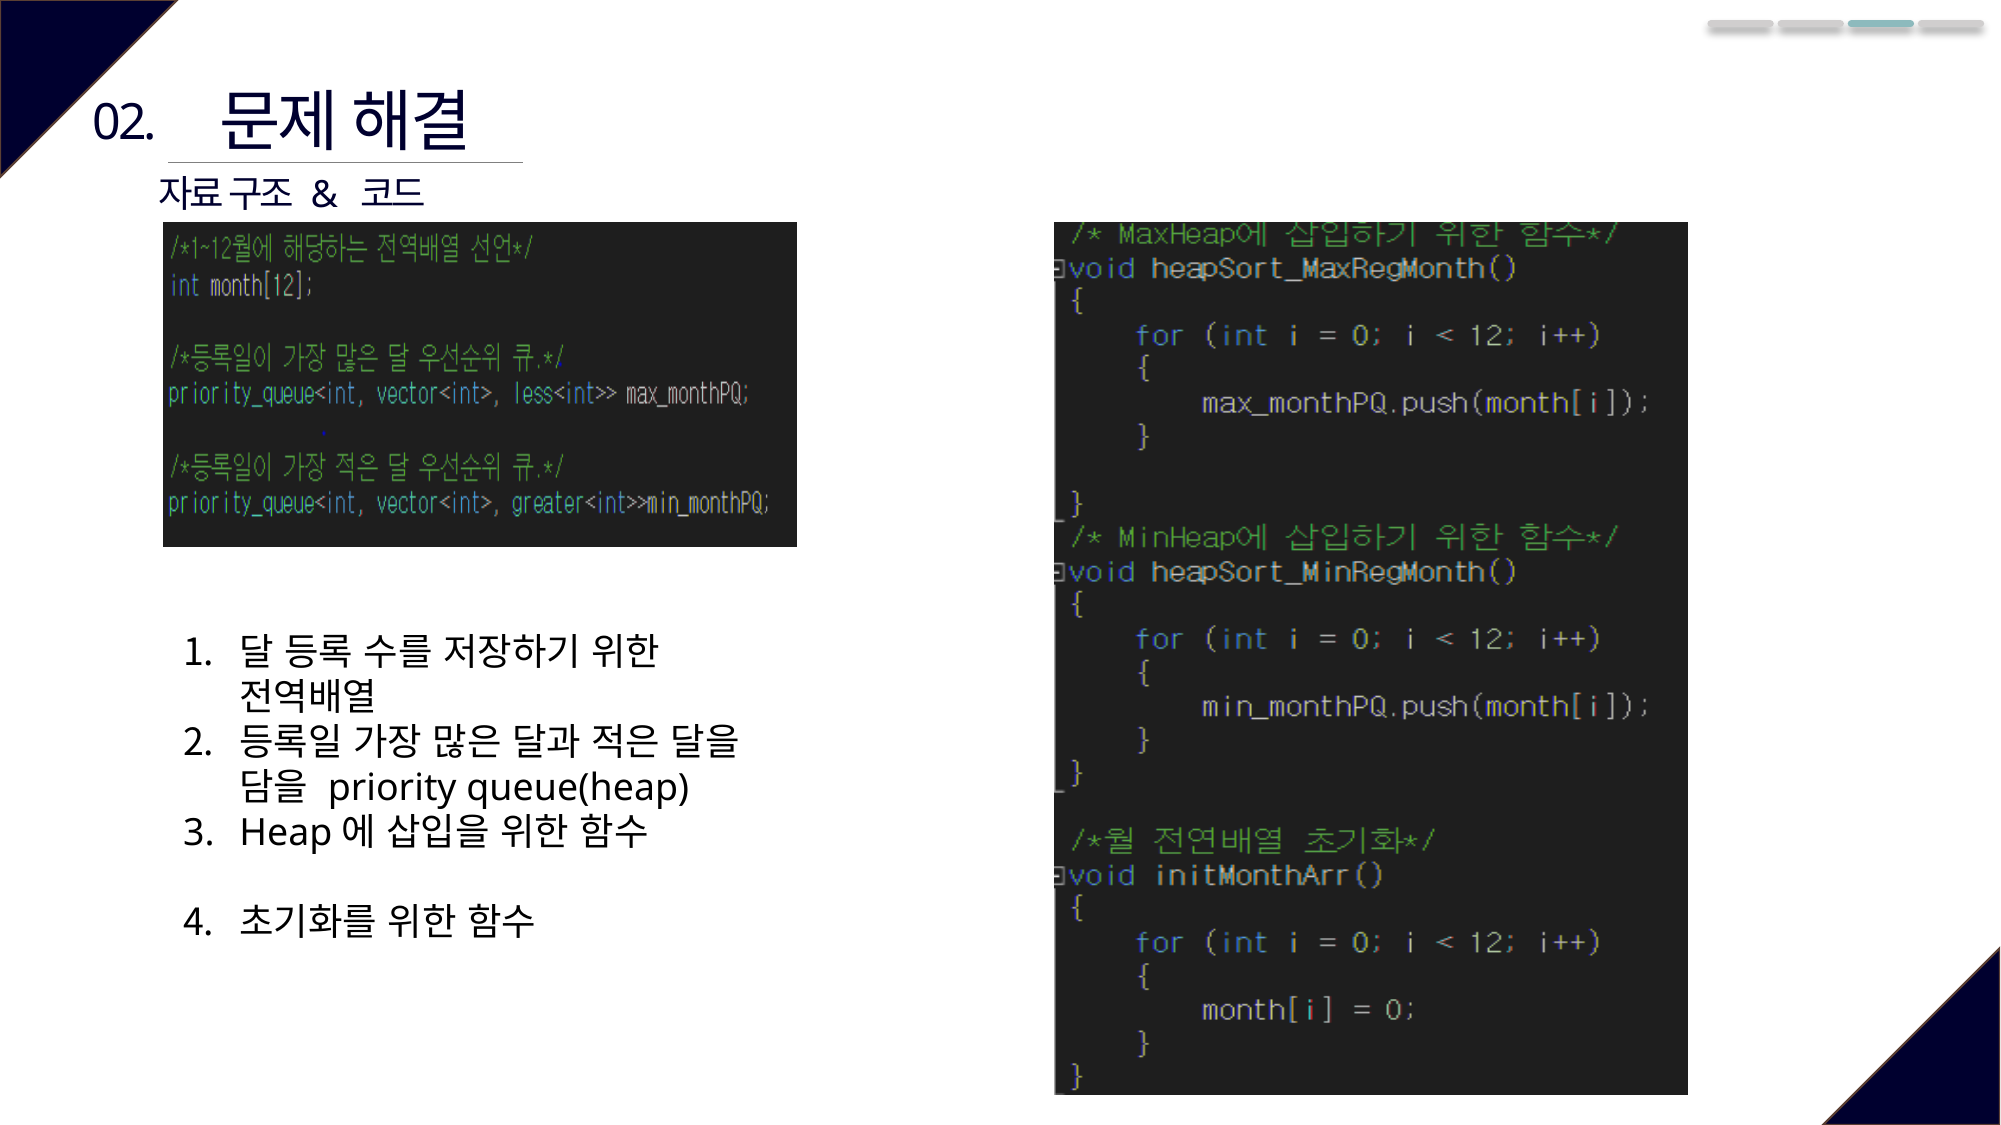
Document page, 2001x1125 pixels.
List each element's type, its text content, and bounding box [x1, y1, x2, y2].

text_box 자료 구조 & 코드 [143, 162, 441, 222]
text_box 달 등록 수를 저장하기 위한 전역배열 등록일 가장 많은 달과 적은 달을 담을 priority queue(heap) Heap에 삽입을 위한 함수 초기화를 위한 함수 [168, 620, 797, 951]
picture [162, 222, 797, 547]
text_box 문제 해결 [441, 163, 487, 167]
picture [1054, 222, 1688, 1095]
text_box 02. [78, 81, 172, 157]
text_box 문제 해결 [204, 71, 487, 162]
